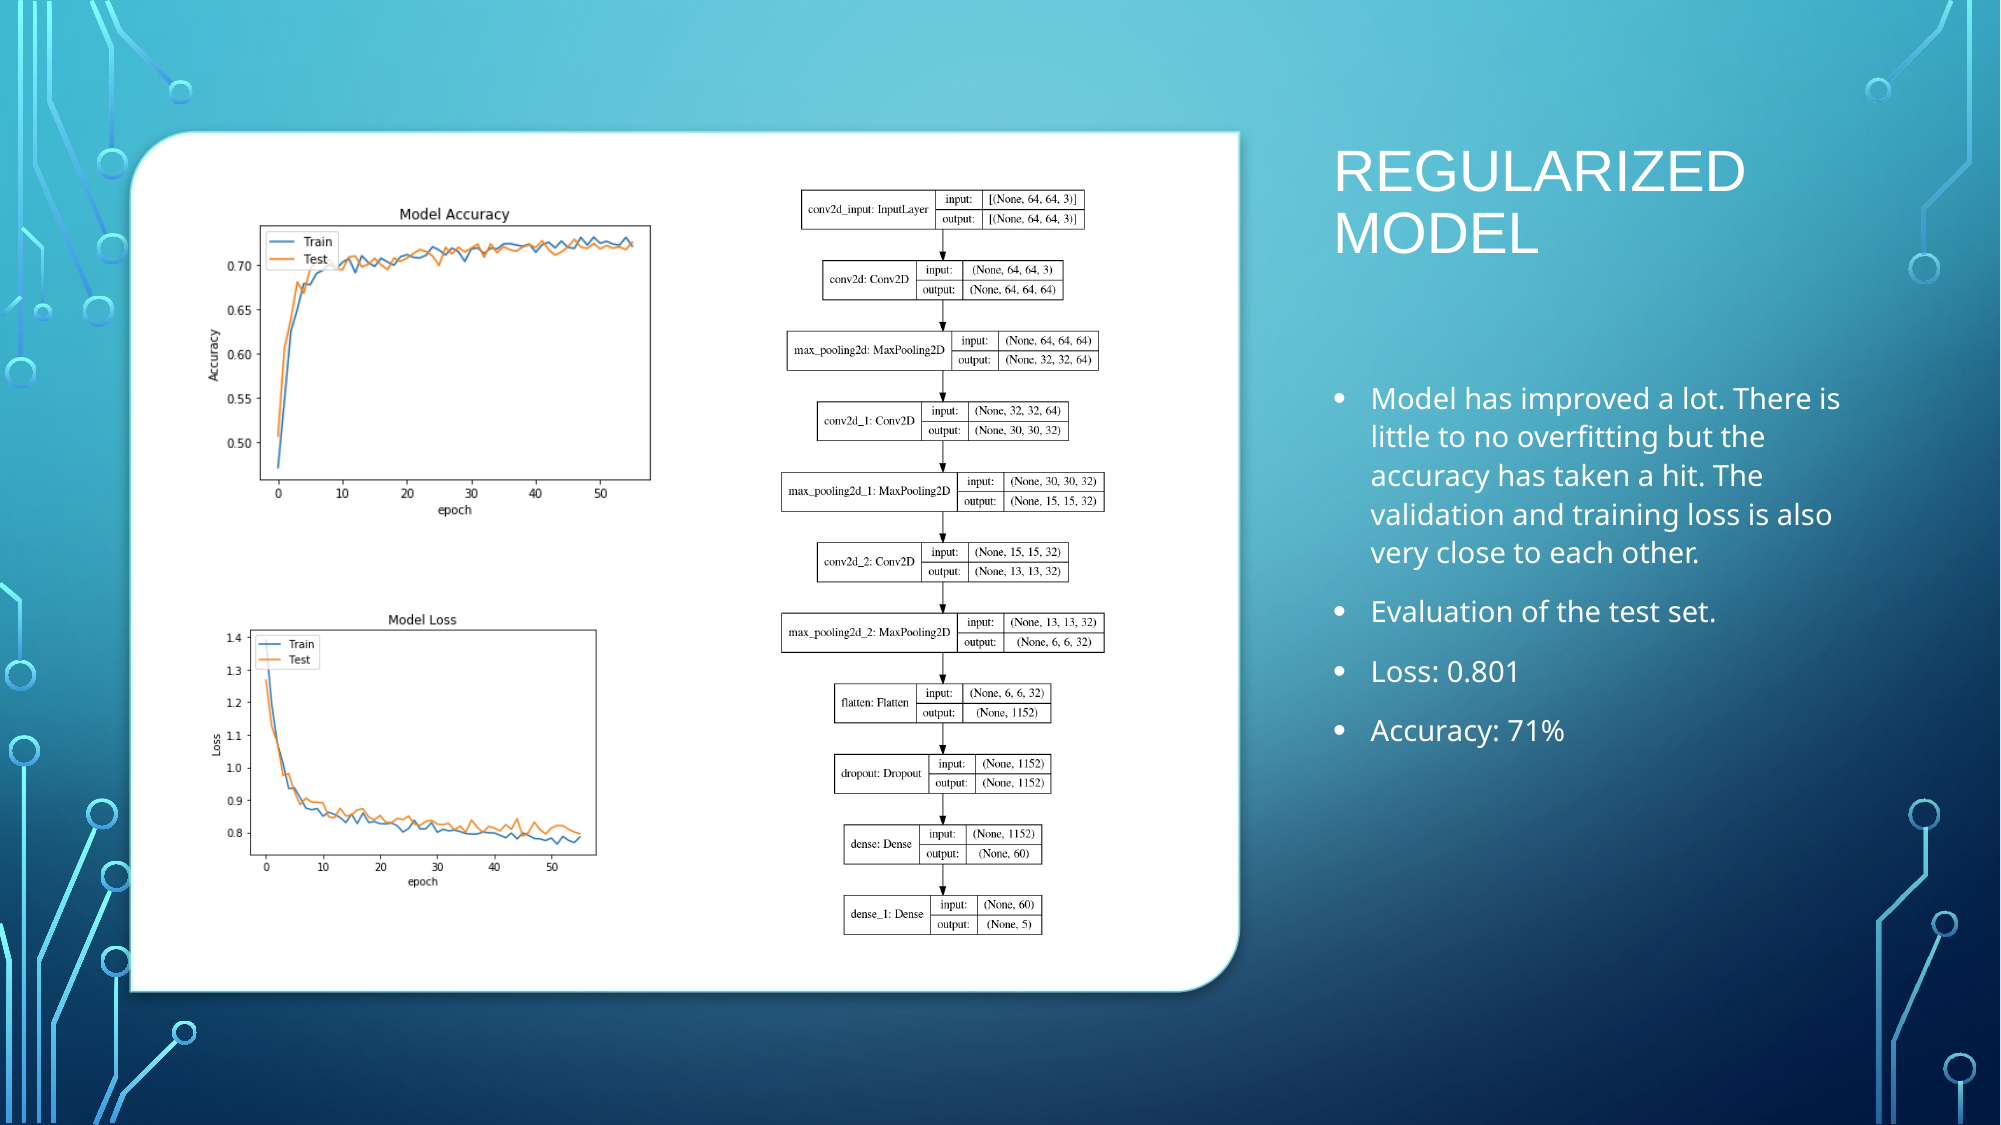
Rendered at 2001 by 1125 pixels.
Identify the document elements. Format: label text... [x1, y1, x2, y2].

picture [183, 202, 672, 533]
title Regularized Model [1318, 101, 1857, 344]
text_box [129, 131, 1241, 993]
list Model has improved a lot. There is little to no overfitting but the accuracy has taken a hit. The validation and training loss is also very close to each other. Evaluation of the test set. Loss: 0.801 Accuracy: 71% [1318, 369, 1857, 950]
picture [183, 610, 672, 903]
picture [777, 186, 1107, 938]
